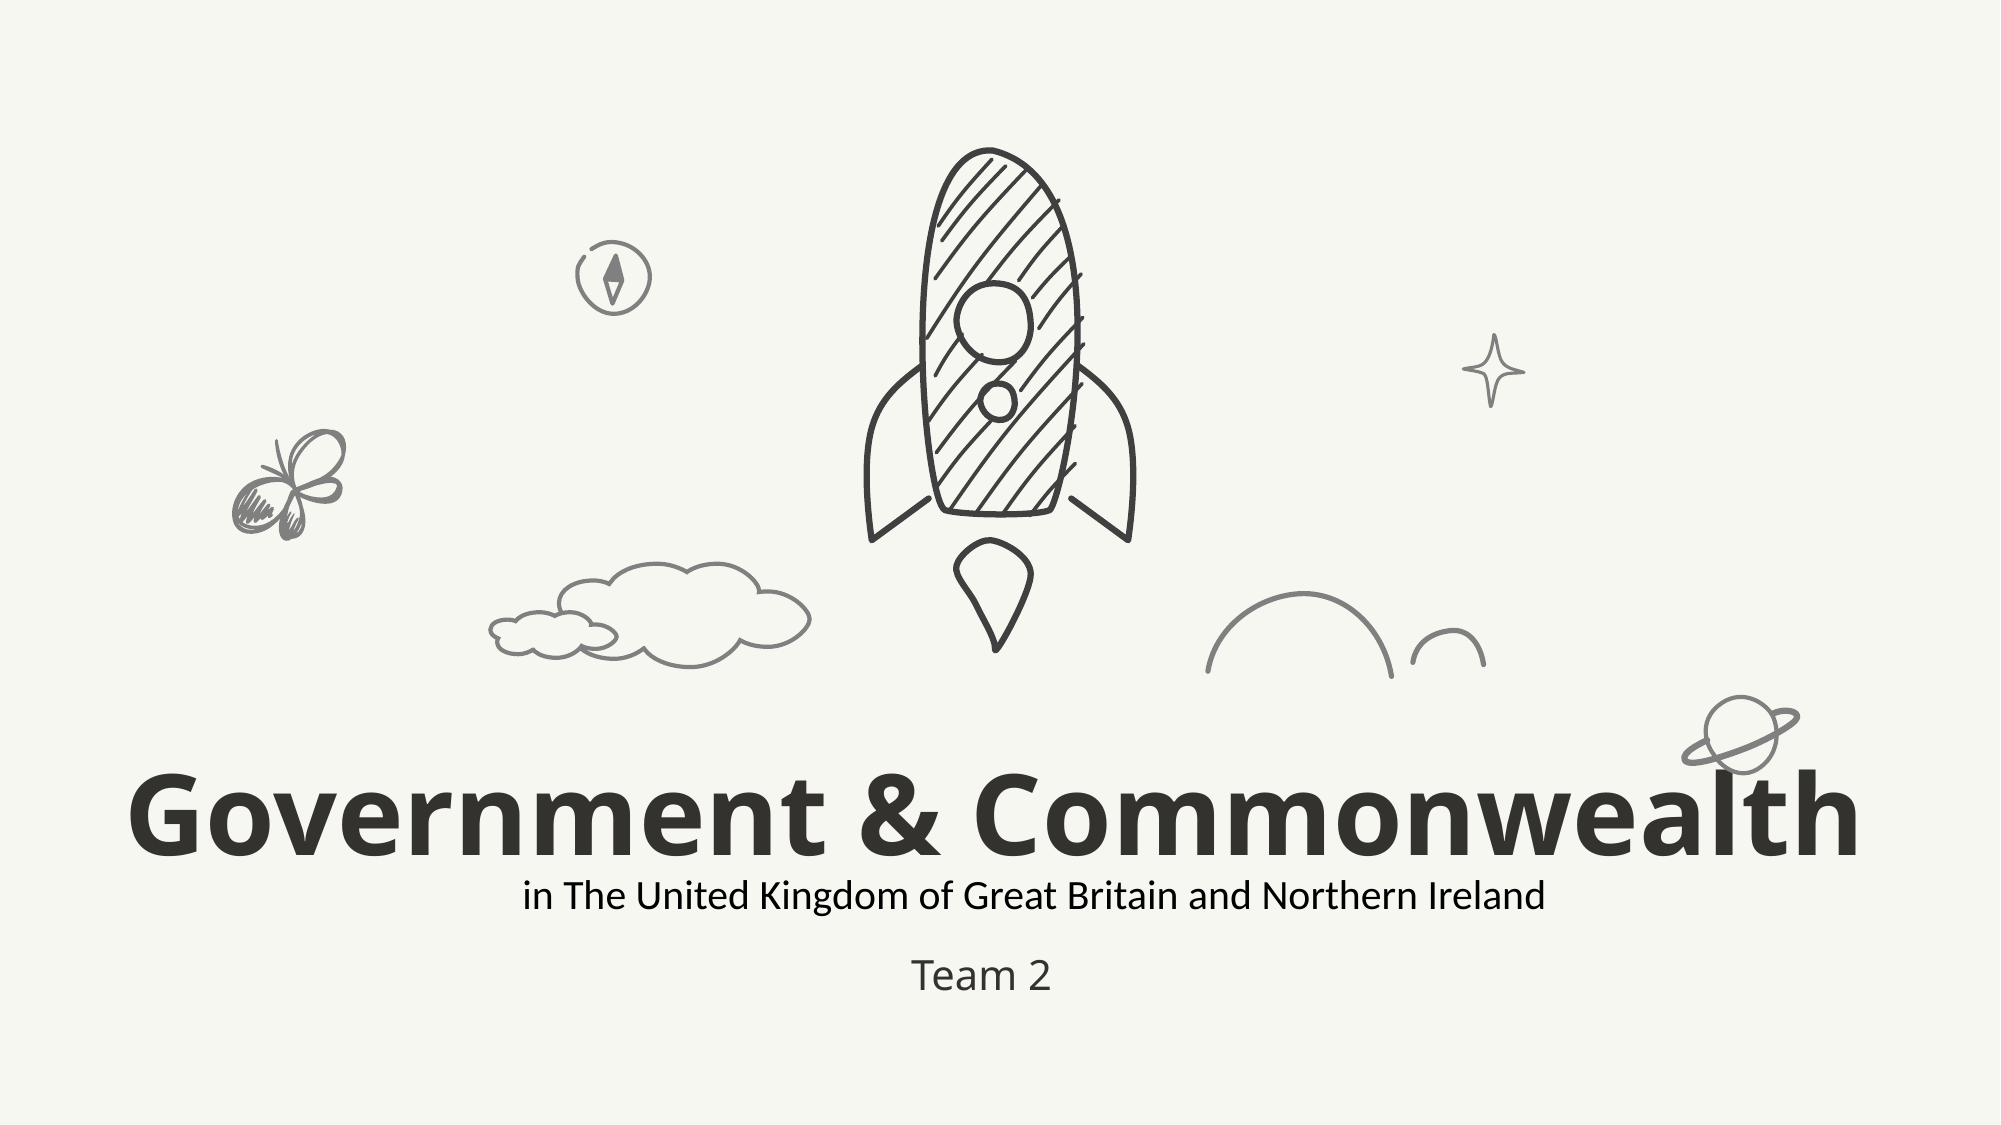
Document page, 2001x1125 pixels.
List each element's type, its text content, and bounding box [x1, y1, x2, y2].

text_box Government & Commonwealth [109, 736, 1950, 886]
text_box [1462, 333, 1526, 408]
text_box Team 2 [896, 941, 1091, 1007]
text_box in The United Kingdom of Great Britain and Northern Ireland [507, 860, 1612, 925]
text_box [490, 563, 810, 668]
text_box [1680, 698, 1800, 774]
text_box [1206, 592, 1393, 678]
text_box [866, 150, 1134, 651]
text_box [234, 421, 344, 548]
text_box [1411, 629, 1485, 666]
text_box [577, 241, 650, 314]
